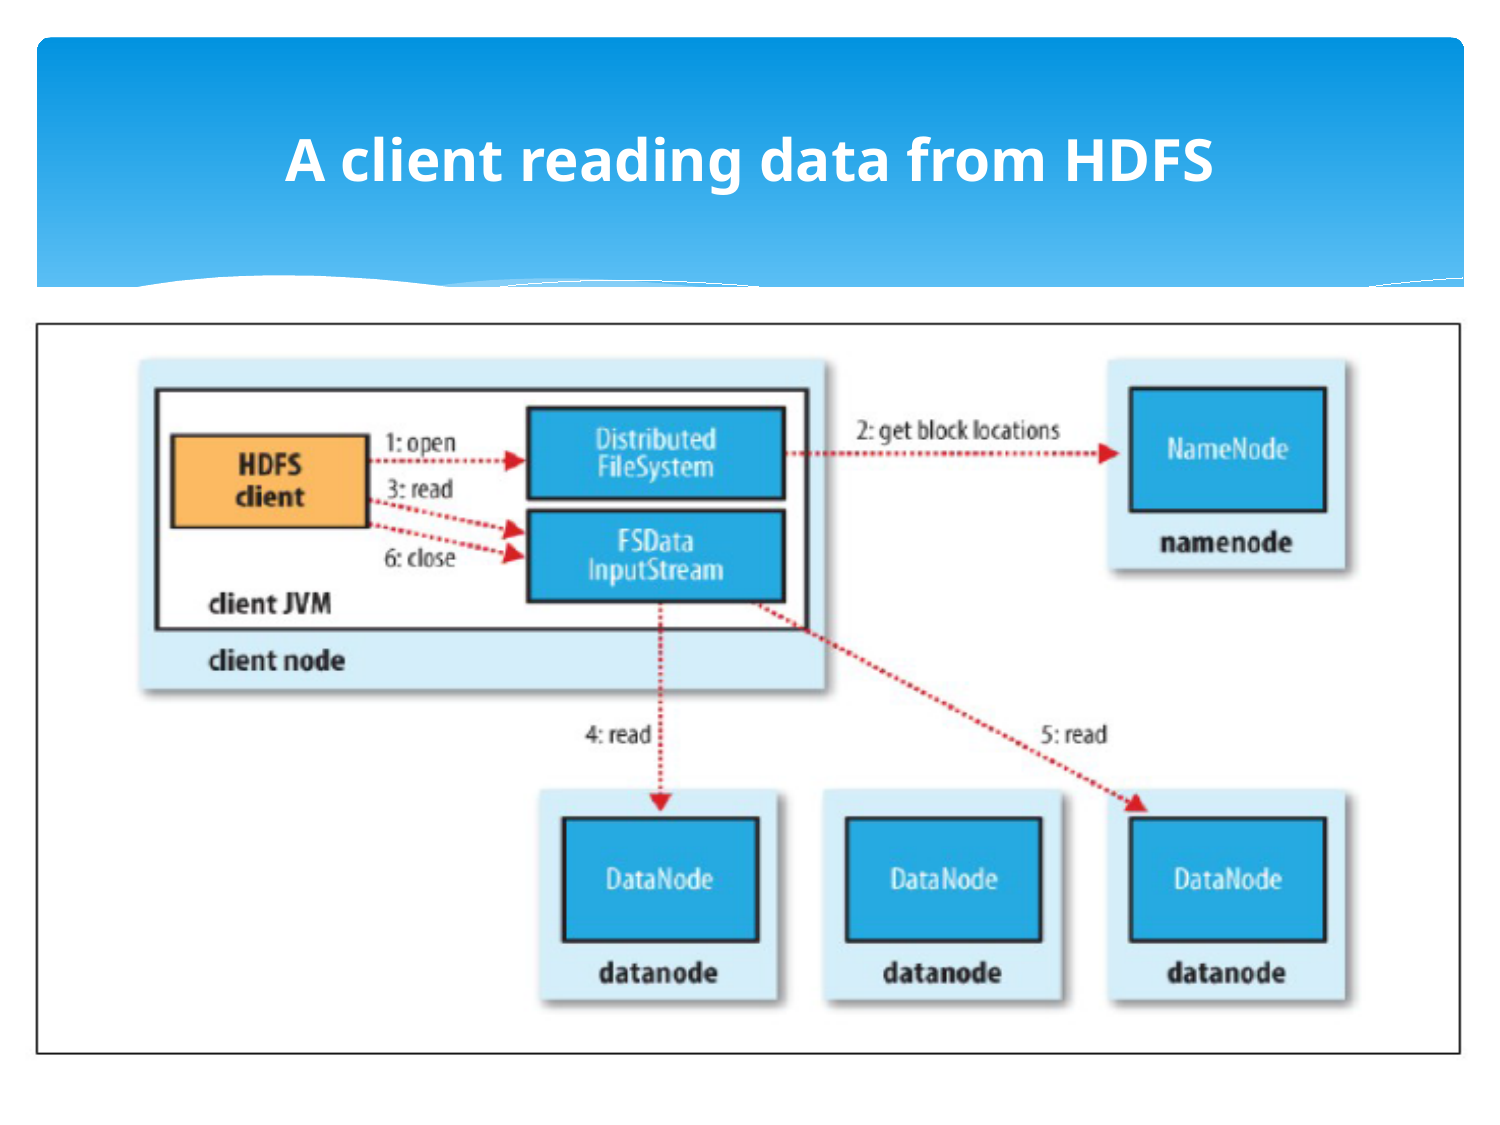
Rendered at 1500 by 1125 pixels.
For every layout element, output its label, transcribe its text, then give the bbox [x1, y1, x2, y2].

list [12, 287, 1500, 1076]
title A client reading data from HDFS [75, 55, 1425, 261]
